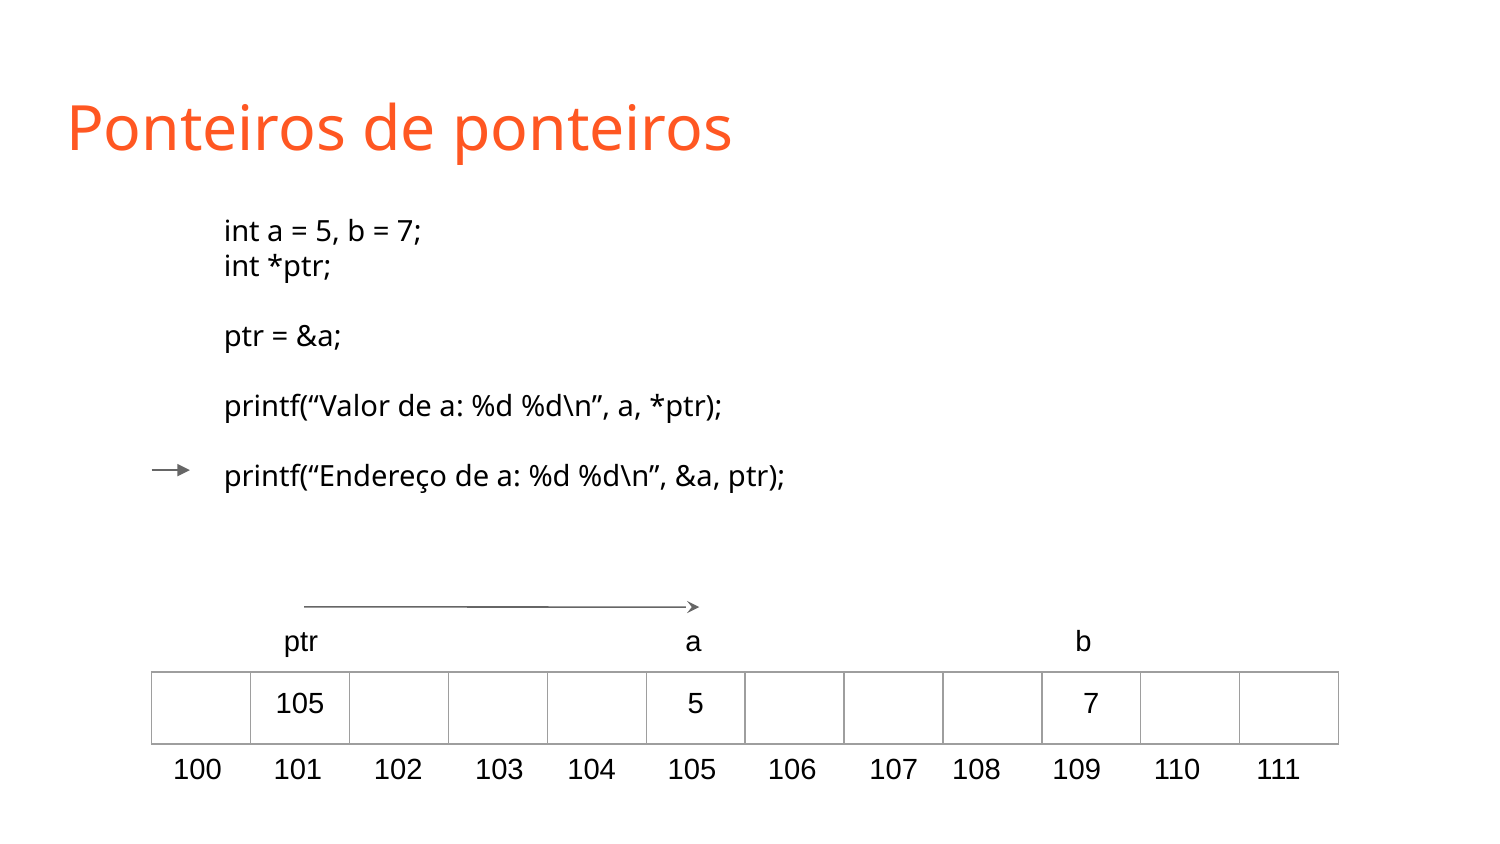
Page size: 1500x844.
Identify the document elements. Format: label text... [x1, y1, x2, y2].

table_header [746, 673, 843, 743]
text_box 105 [650, 745, 734, 816]
table_header [506, 673, 547, 743]
table_header [1141, 673, 1239, 743]
text_box a [670, 606, 729, 672]
text_box 108 [935, 745, 1018, 816]
text_box ptr [268, 606, 340, 672]
table_header [152, 673, 250, 743]
table_header [944, 673, 1041, 743]
title Ponteiros de ponteiros [51, 72, 1449, 167]
table_header 5 [647, 673, 744, 743]
table_header [1240, 673, 1338, 743]
text_box 109 [1035, 745, 1119, 816]
table_header [548, 673, 646, 743]
text_box 103 [458, 745, 541, 816]
text_box int a = 5, b = 7; int *ptr; ptr = &a; printf(“Valor de a: %d %d\n”, a, *ptr); printf(“Endereço de a: %d %d\n”, &a, ptr); [208, 197, 994, 603]
text_box b [1060, 606, 1119, 672]
text_box 107 [852, 745, 935, 816]
text_box 102 [356, 745, 440, 816]
table_header 105 [251, 673, 349, 743]
text_box 106 [751, 745, 834, 816]
text_box 110 [1135, 745, 1219, 816]
table_header 7 [1043, 673, 1140, 743]
table_header [350, 673, 448, 743]
table_header [449, 673, 497, 743]
text_box 104 [550, 745, 633, 816]
text_box 100 [156, 745, 239, 816]
text_box 111 [1237, 745, 1320, 816]
text_box 101 [256, 745, 340, 816]
table_header [845, 673, 942, 743]
